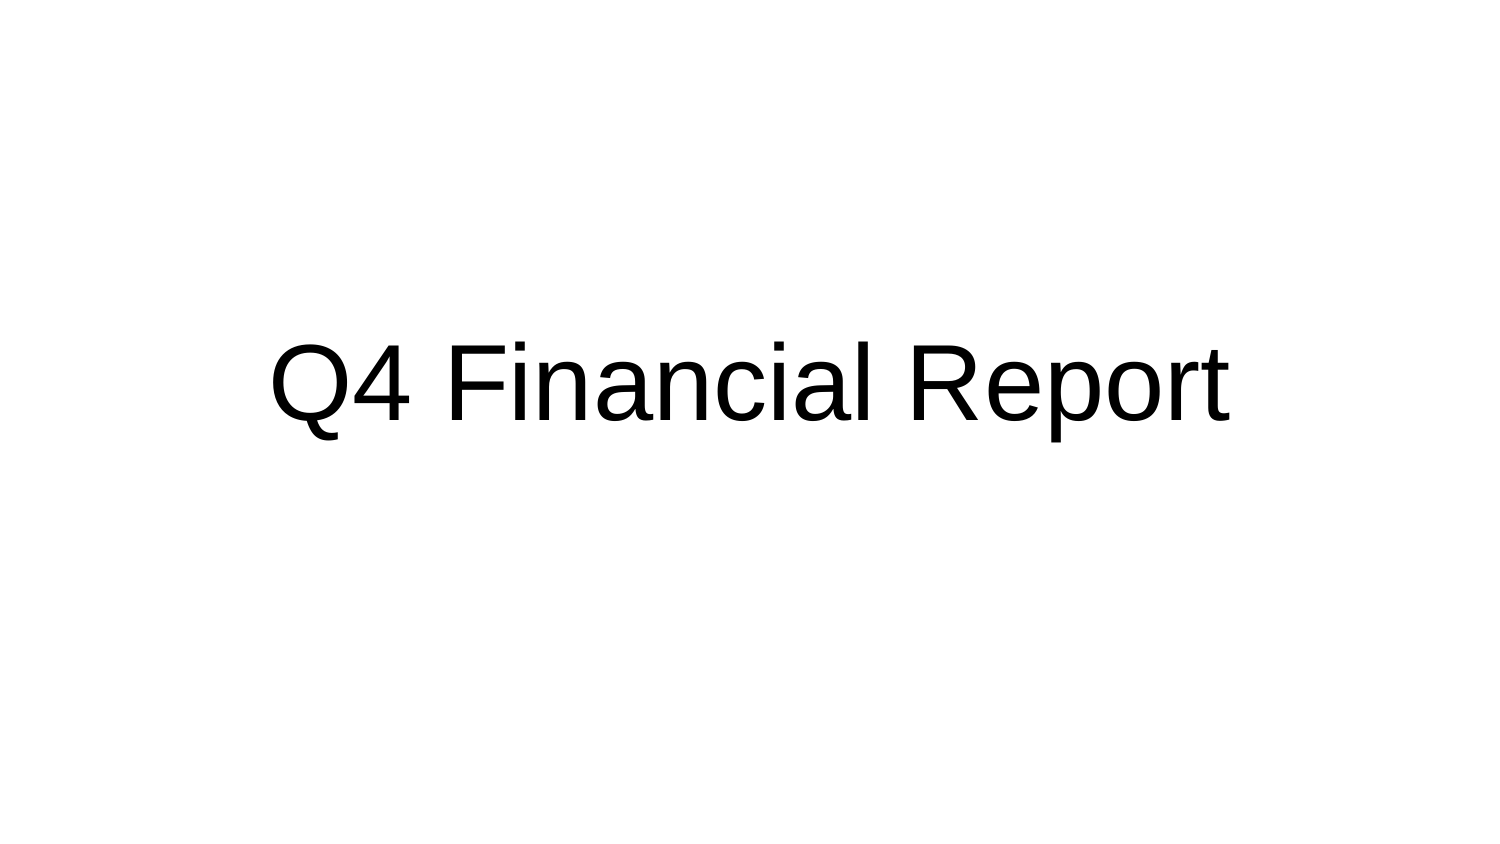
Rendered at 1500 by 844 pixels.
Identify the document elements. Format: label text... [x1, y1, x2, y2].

title Q4 Financial Report [51, 122, 1449, 459]
